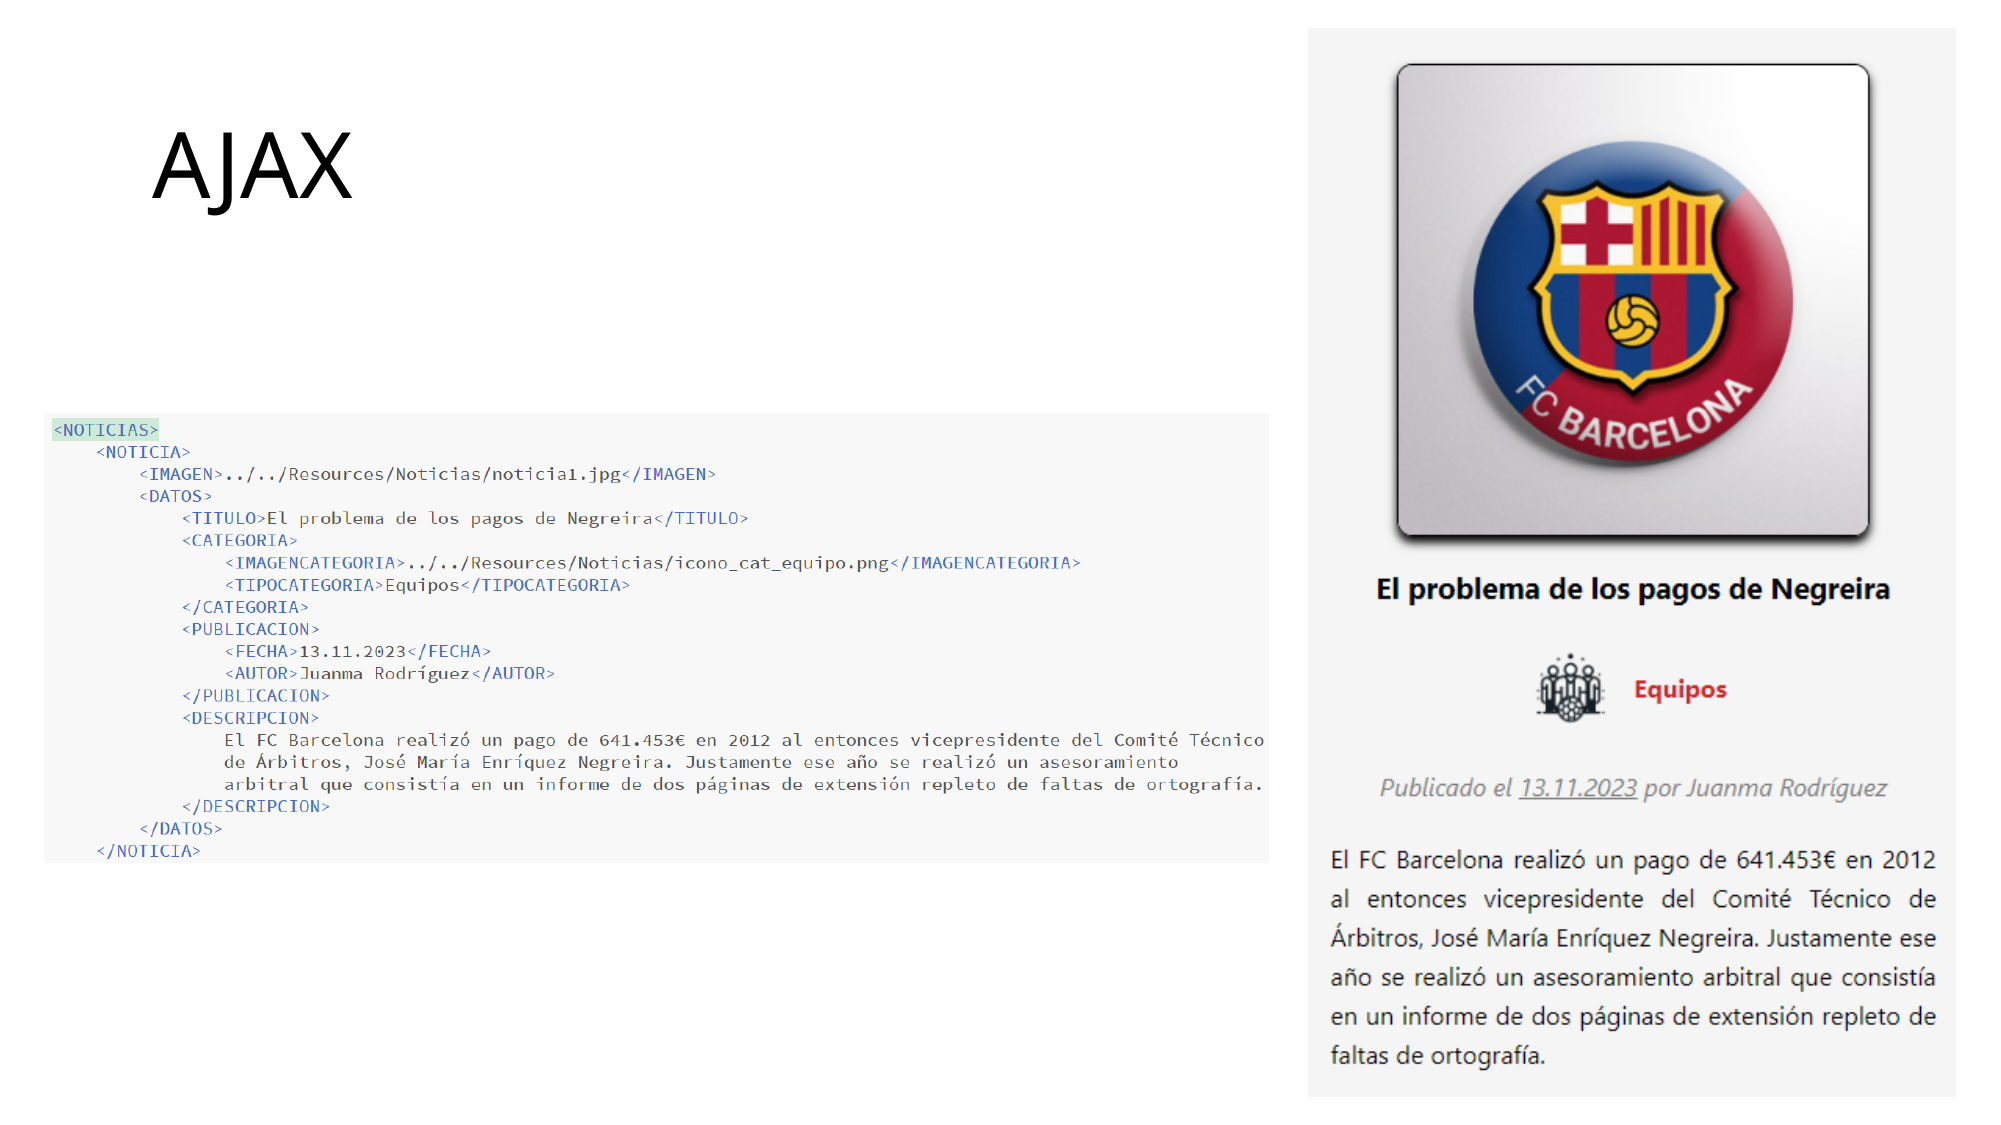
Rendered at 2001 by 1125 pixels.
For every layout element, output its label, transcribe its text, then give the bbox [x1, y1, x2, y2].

picture [44, 413, 1269, 863]
picture [1308, 28, 1956, 1097]
title AJAX [137, 59, 1308, 278]
